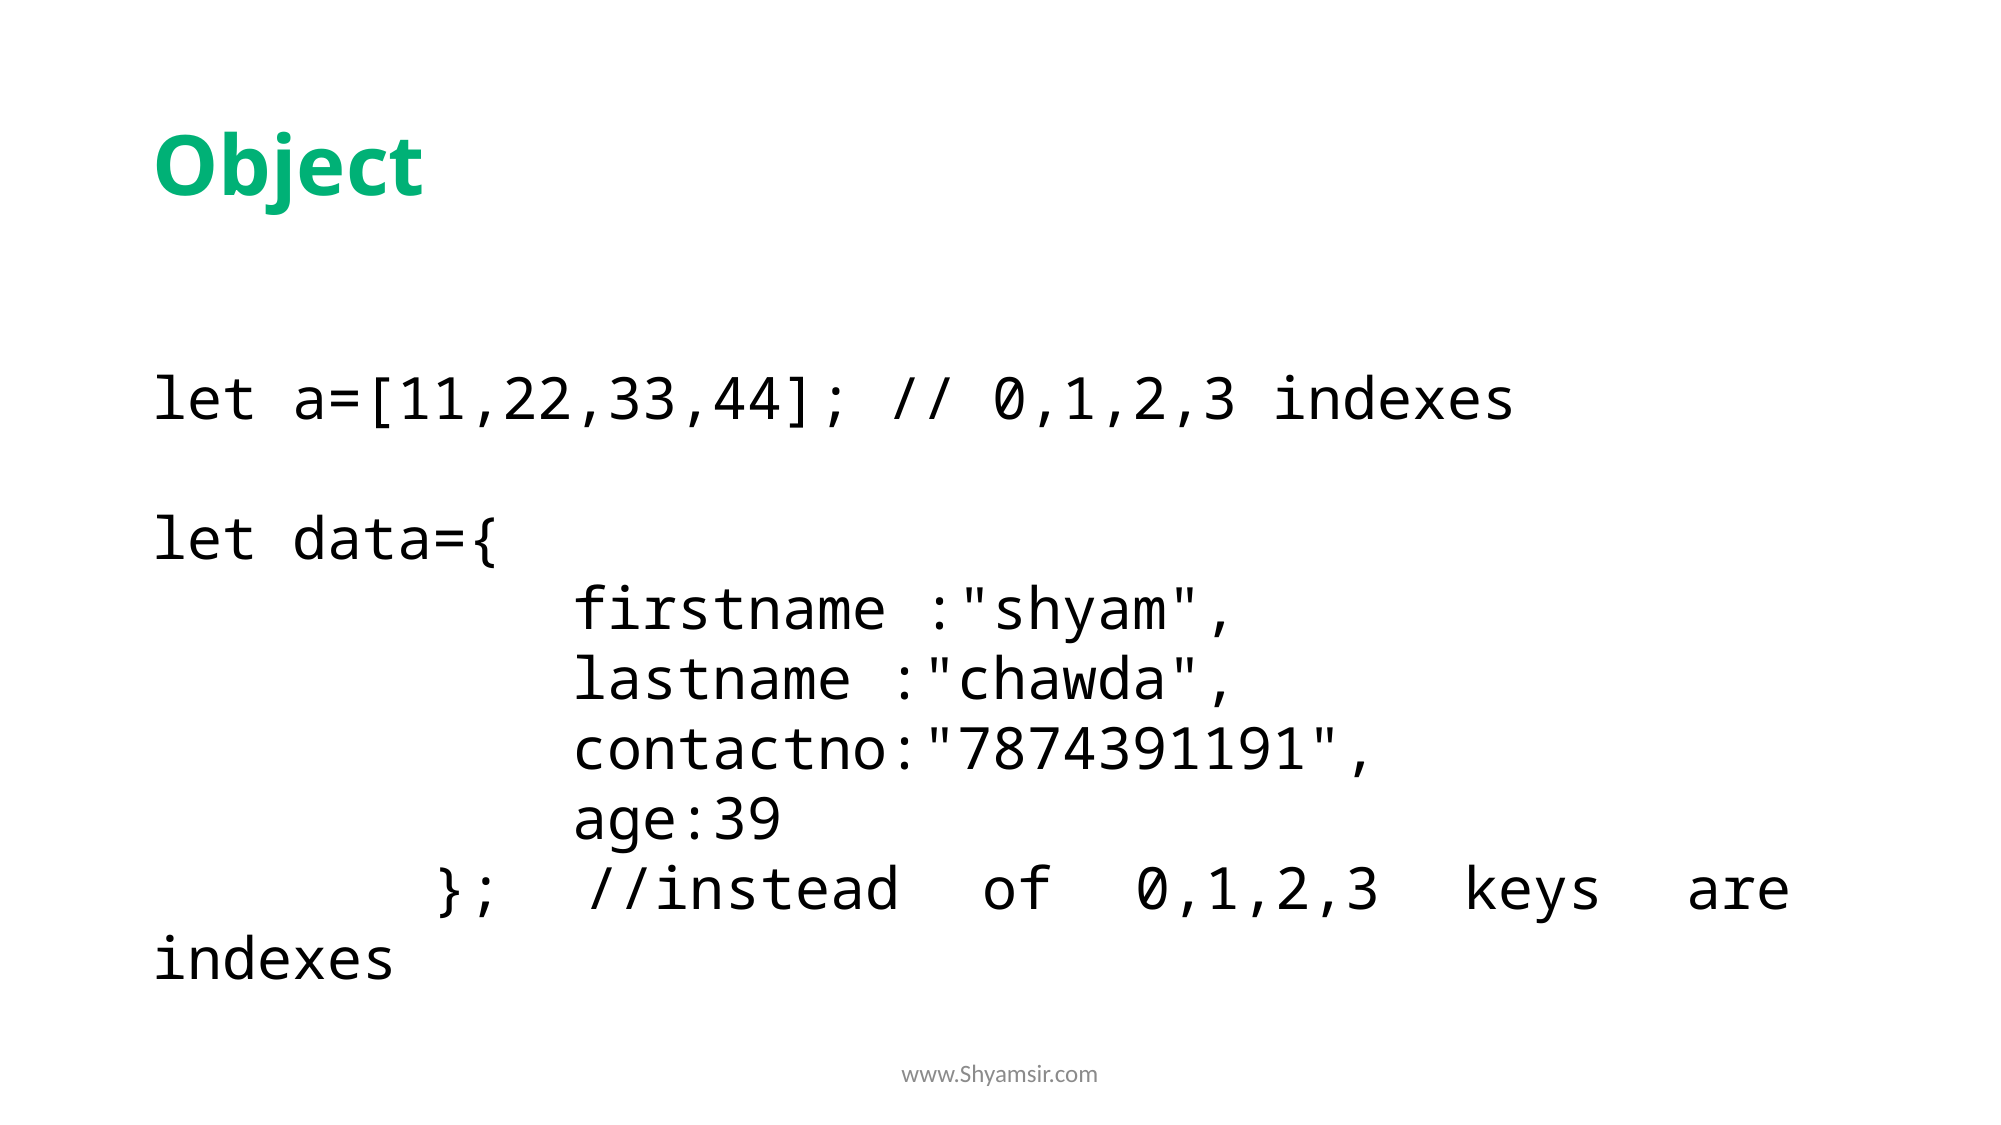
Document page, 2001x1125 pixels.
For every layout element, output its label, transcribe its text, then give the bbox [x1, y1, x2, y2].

title Object [137, 59, 1863, 278]
footer www.Shyamsir.com [662, 1042, 1338, 1103]
text_box let a=[11,22,33,44]; // 0,1,2,3 indexes let data={ firstname :"shyam", lastname :"chawda", contactno:"7874391191", age:39 }; //instead of 0,1,2,3 keys are indexes [137, 354, 1807, 999]
